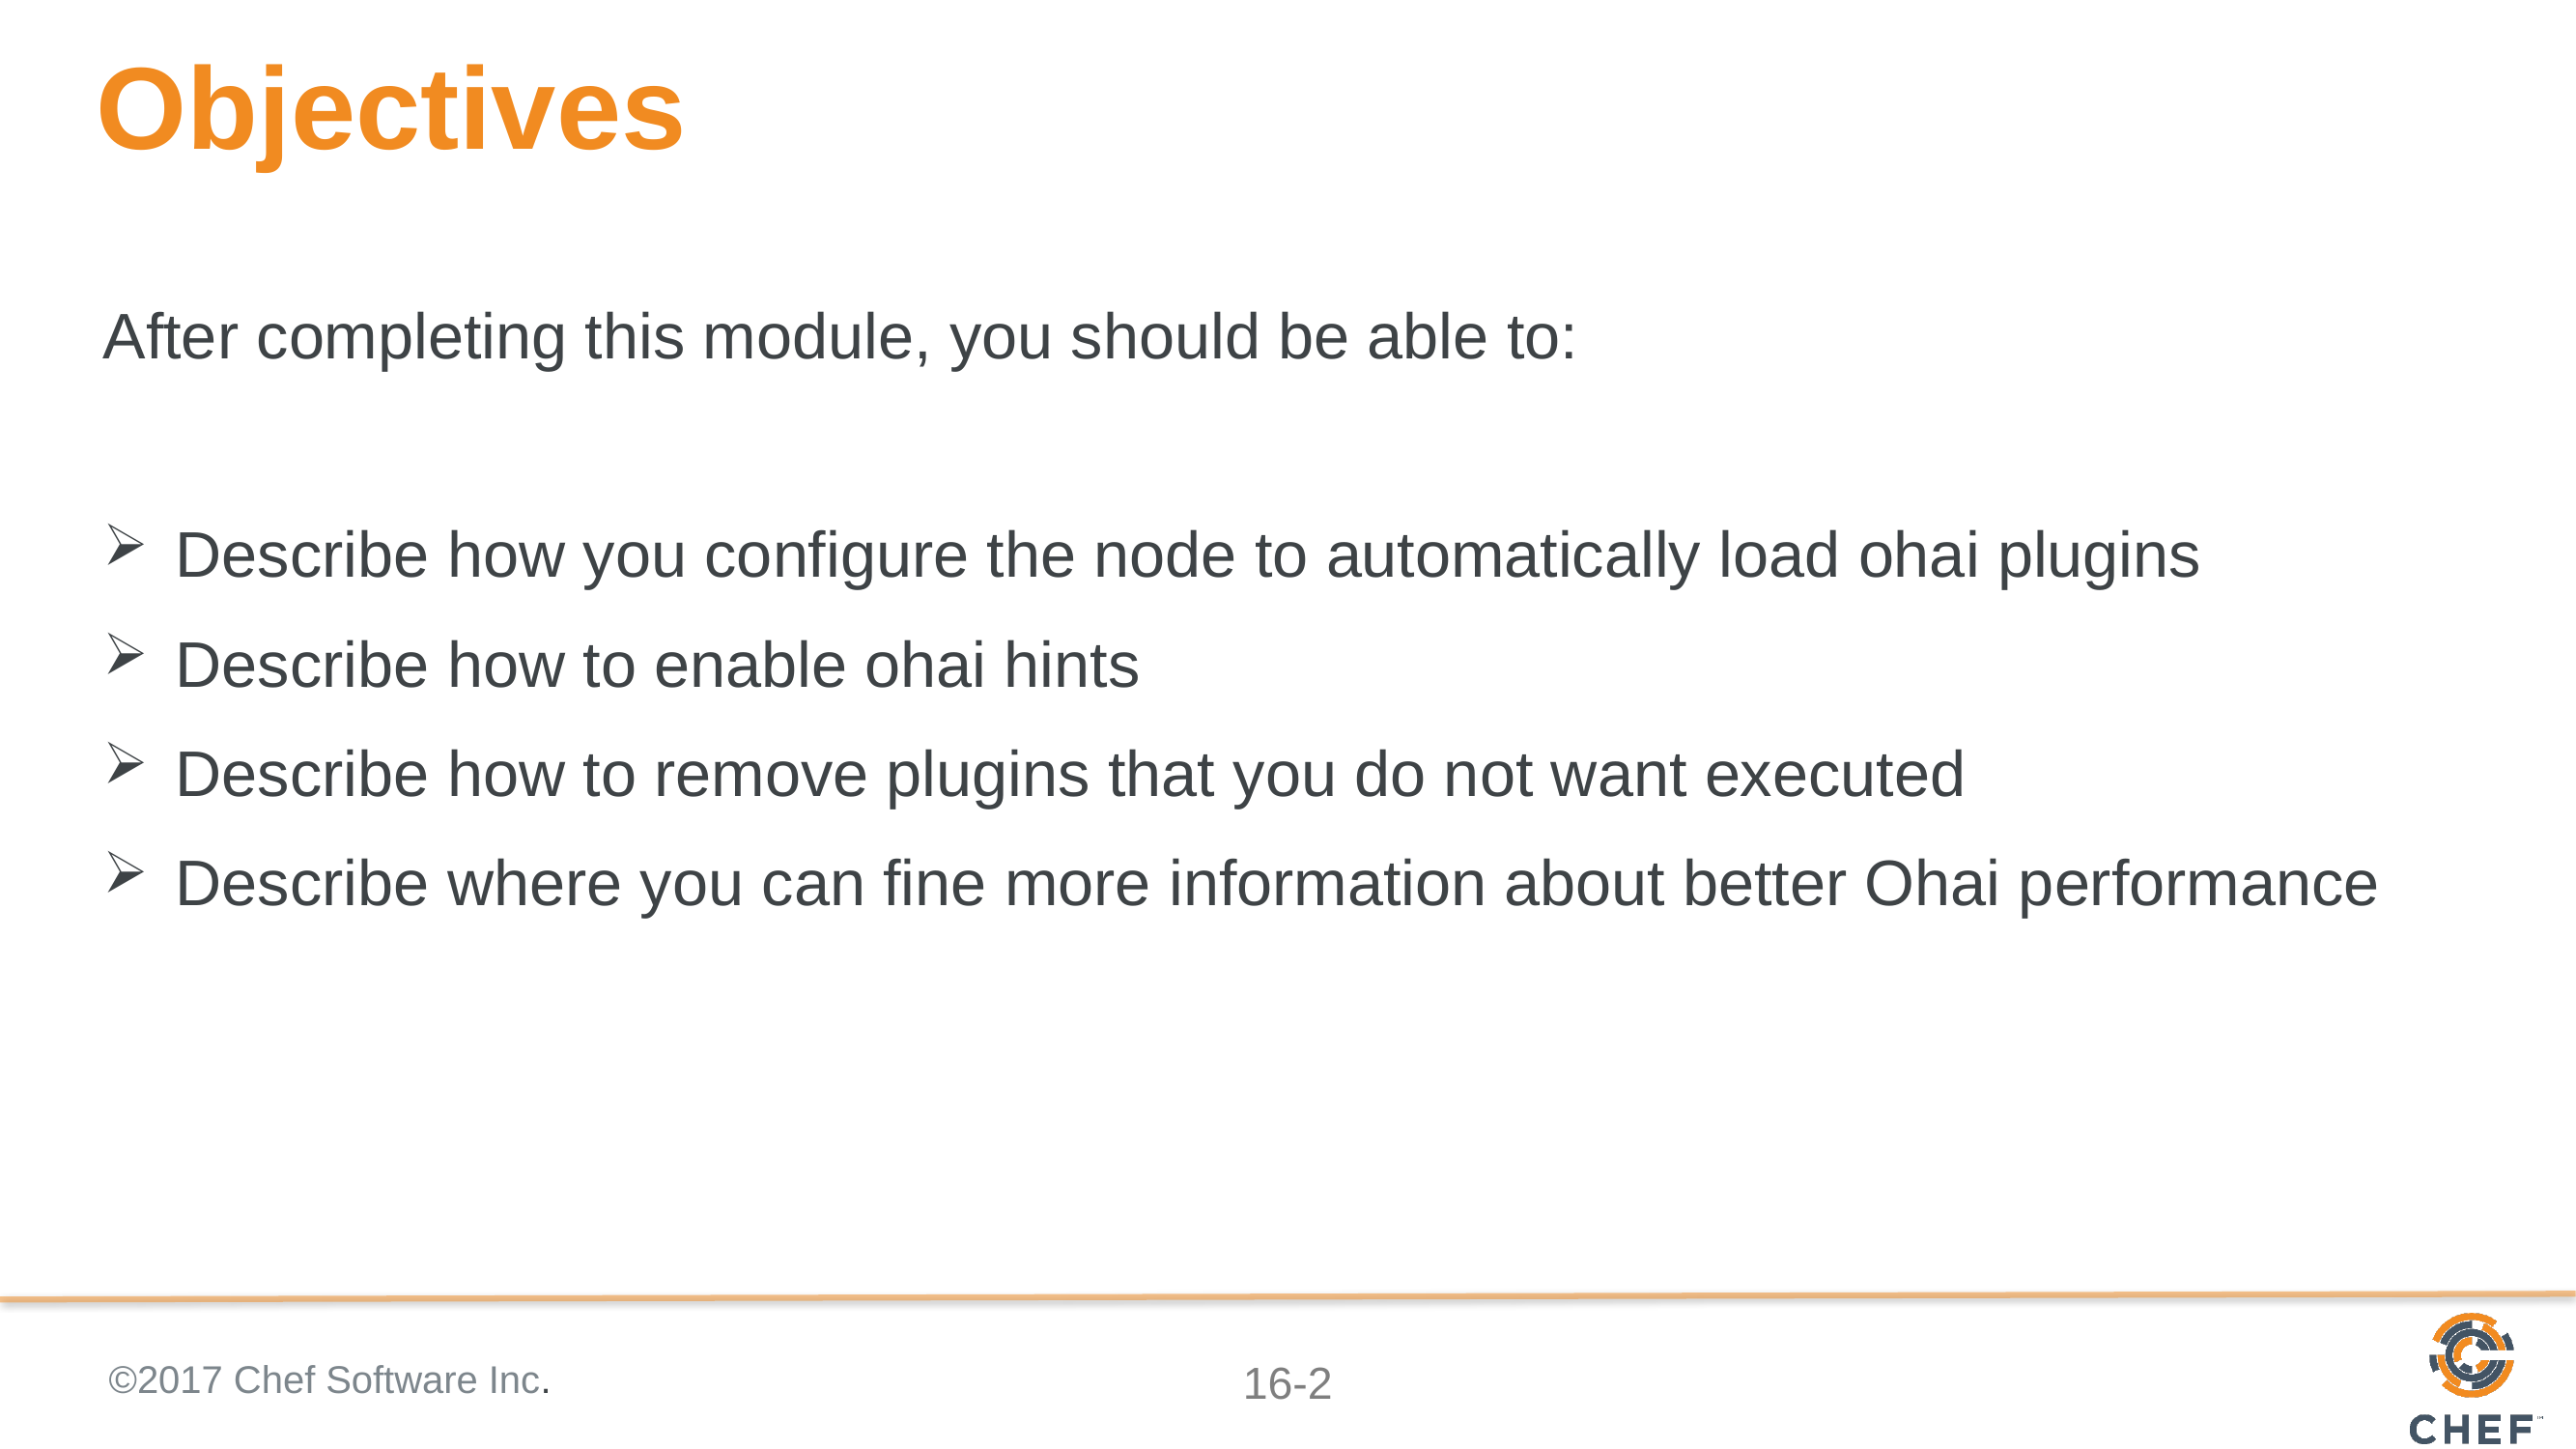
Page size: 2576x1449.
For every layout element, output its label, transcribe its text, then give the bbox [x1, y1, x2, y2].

list After completing this module, you should be able to: Describe how you configure the node to automatically load ohai plugins Describe how to enable ohai hints Describe how to remove plugins that you do not want executed Describe where you can fine more information about better Ohai performance [102, 294, 2464, 1142]
picture [2399, 1297, 2551, 1449]
title Objectives [96, 48, 2463, 180]
